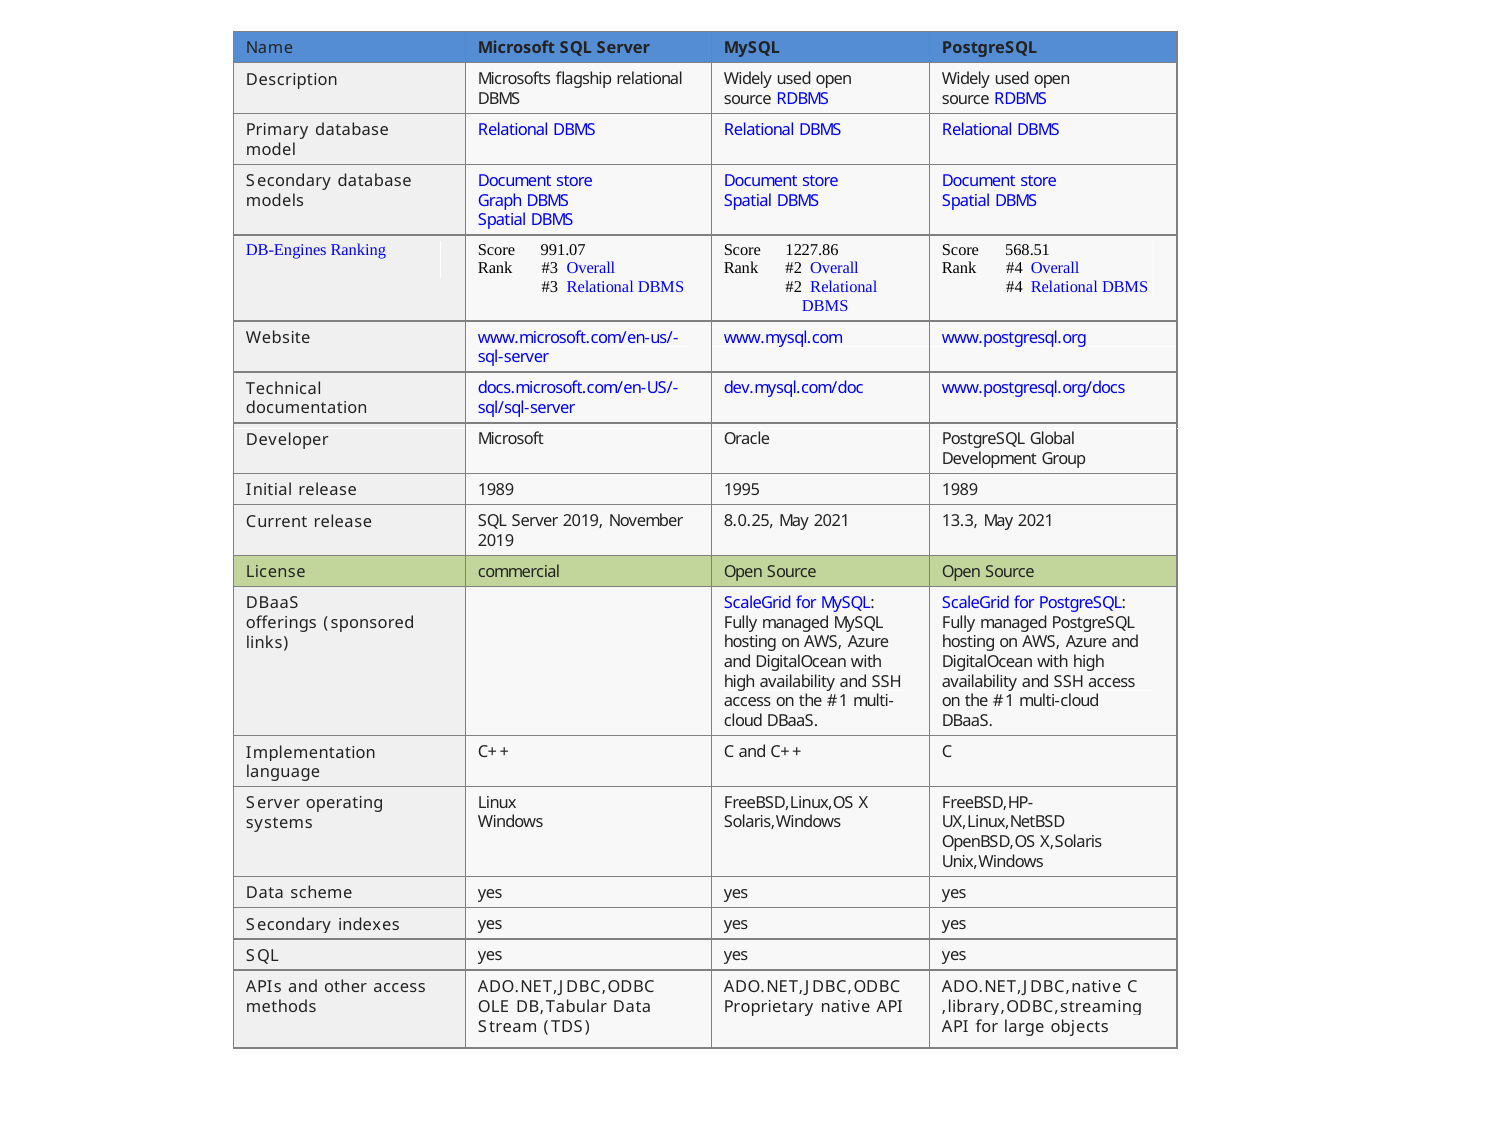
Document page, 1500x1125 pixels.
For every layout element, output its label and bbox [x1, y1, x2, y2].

list [218, 30, 1193, 1102]
